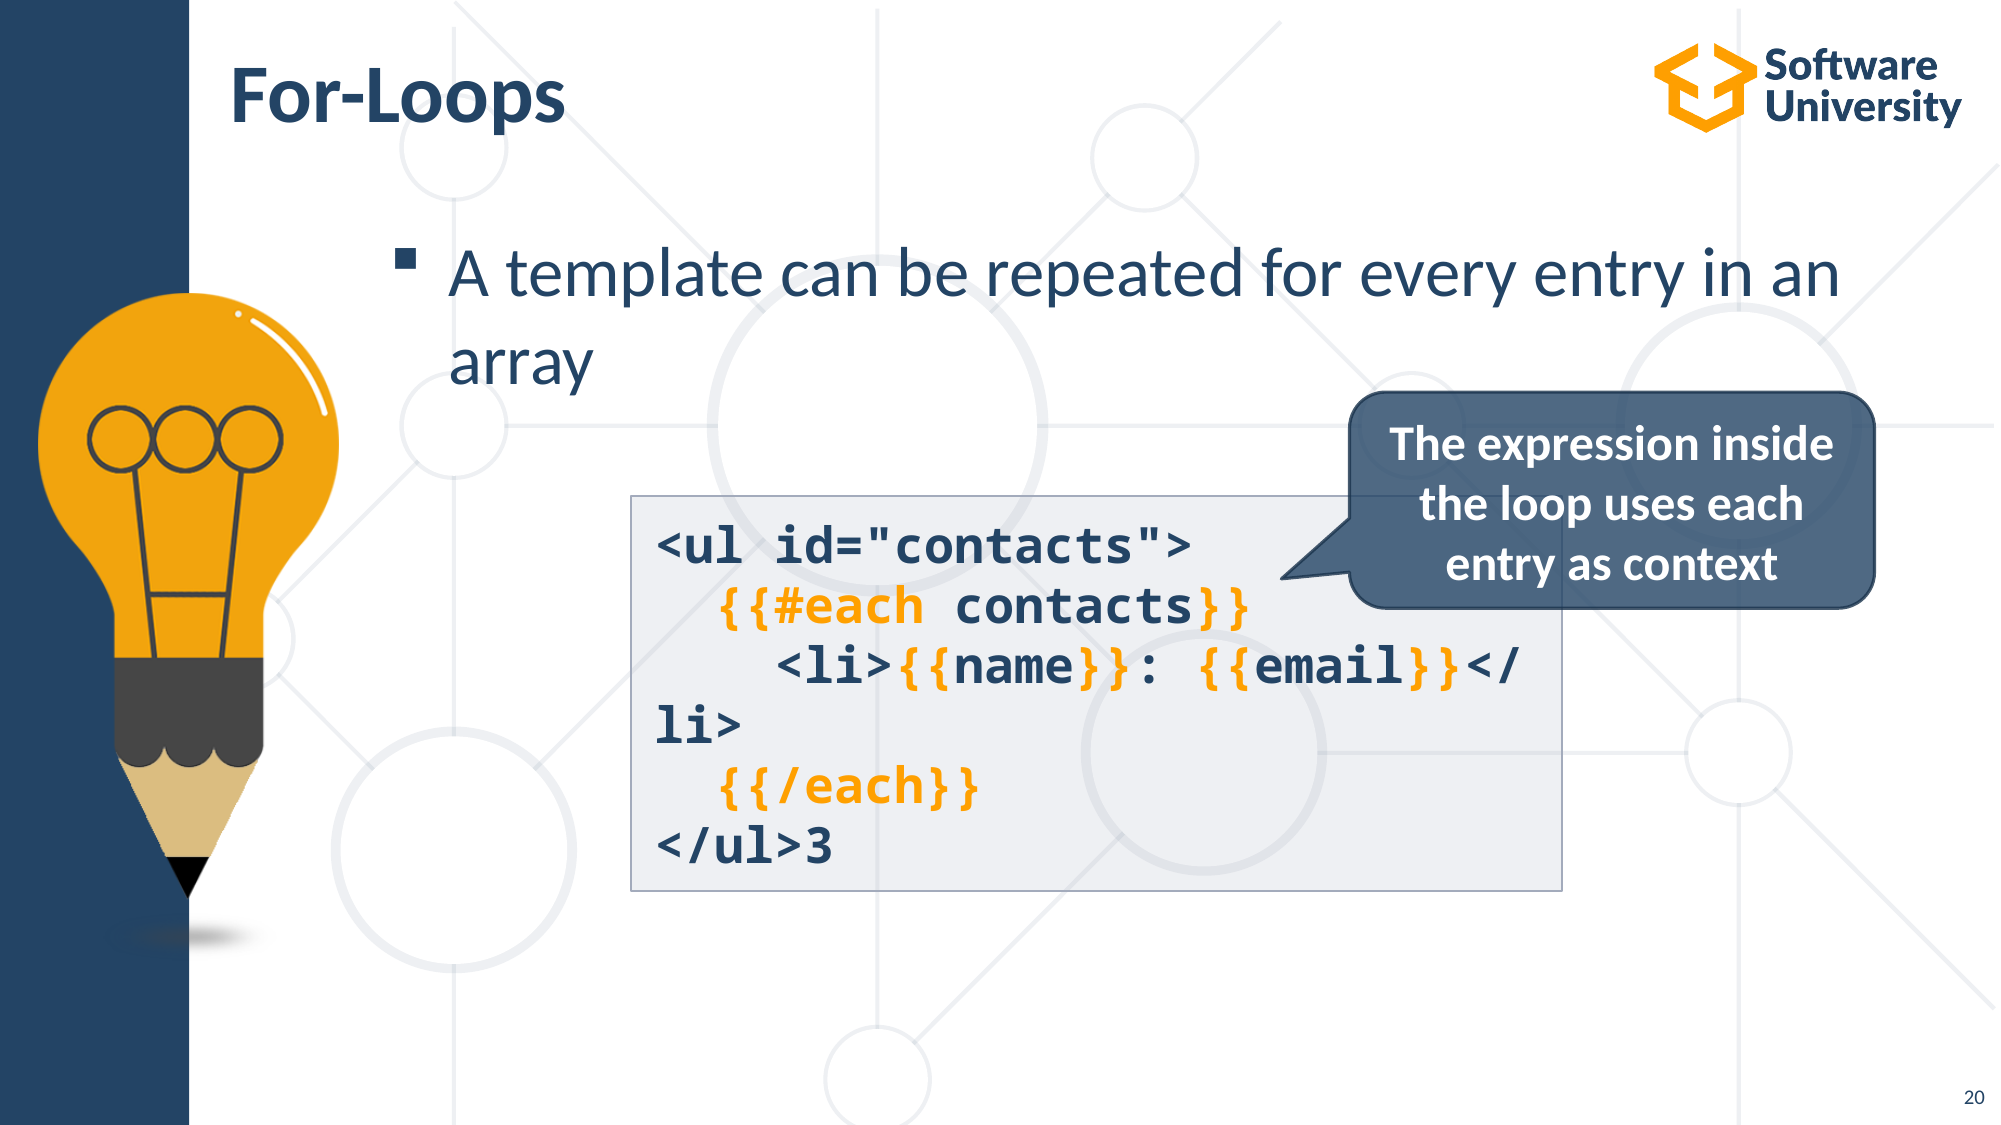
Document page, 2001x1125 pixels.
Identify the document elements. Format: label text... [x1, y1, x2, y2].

text_box The expression inside the loop uses each entry as context [1281, 392, 1875, 609]
text_box <ul id="contacts"> {{#each contacts}} <li>{{name}}: {{email}}</li> {{/each}} </ul>3 [630, 496, 1562, 892]
picture [38, 293, 339, 961]
slide_number 20 [1939, 1067, 2000, 1117]
list A template can be repeated for every entry in an array [371, 215, 1940, 1125]
picture [1641, 31, 1973, 145]
title For-Loops [212, 16, 1628, 162]
